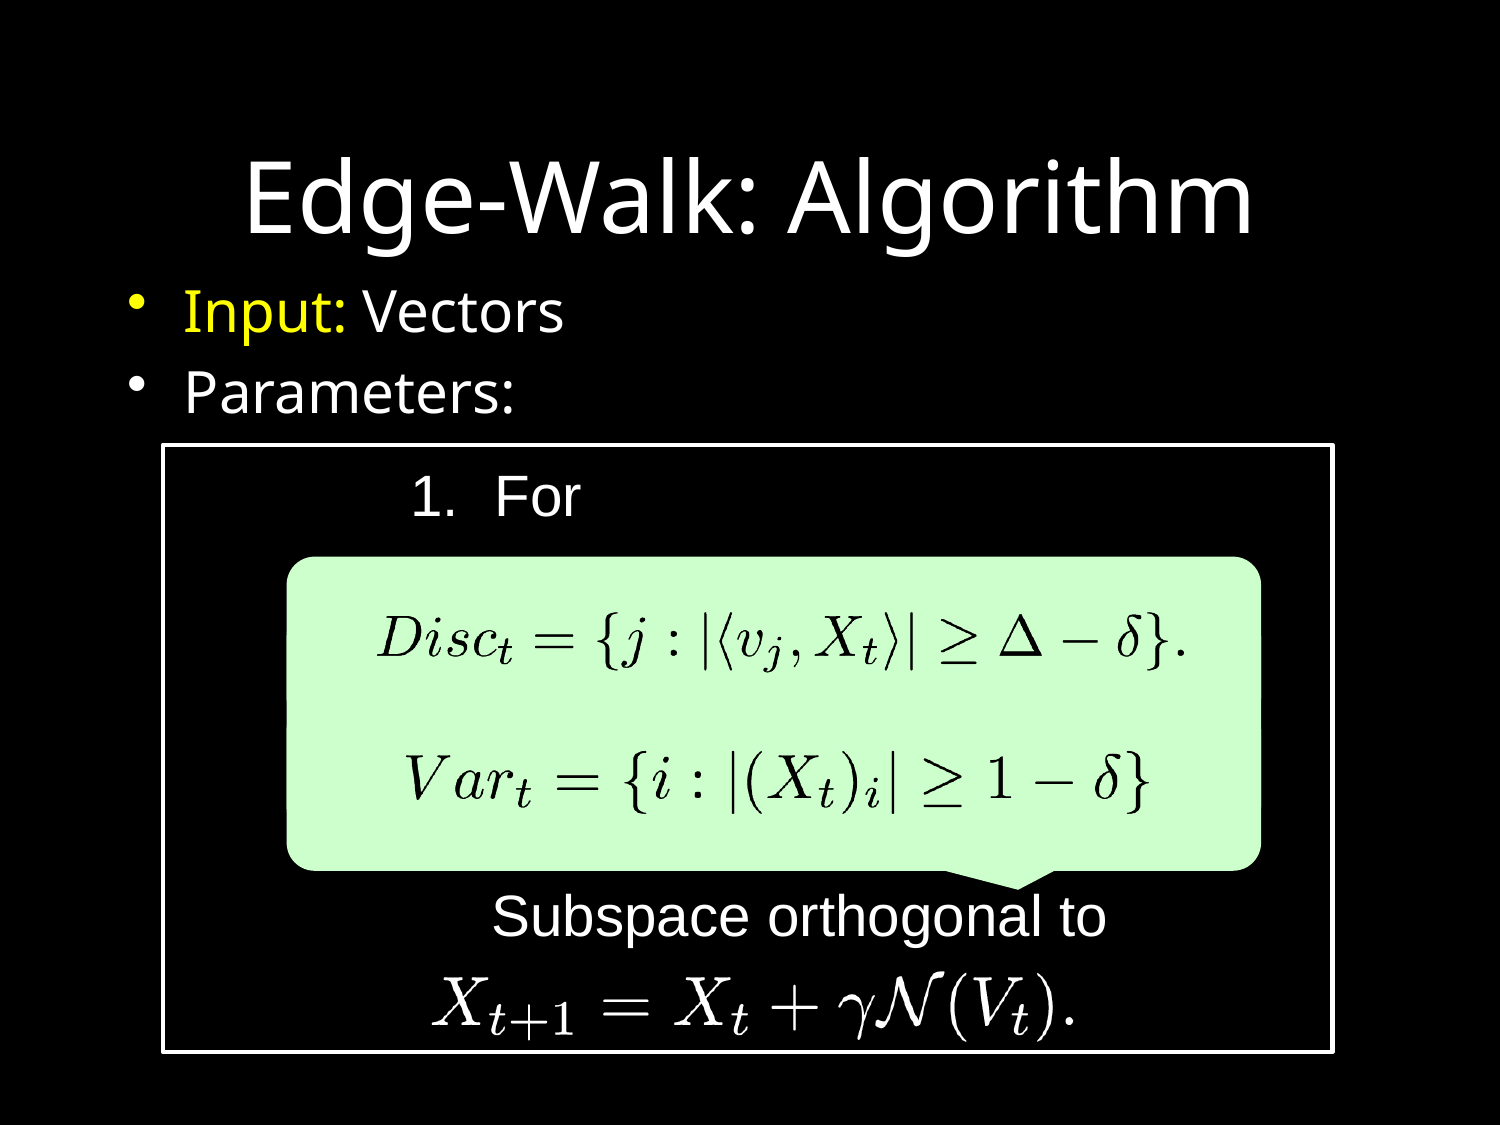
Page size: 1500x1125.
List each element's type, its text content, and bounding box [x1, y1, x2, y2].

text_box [162, 444, 1357, 1053]
title Edge-Walk: Algorithm [112, 99, 1388, 288]
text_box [286, 733, 1262, 872]
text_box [286, 556, 1262, 726]
